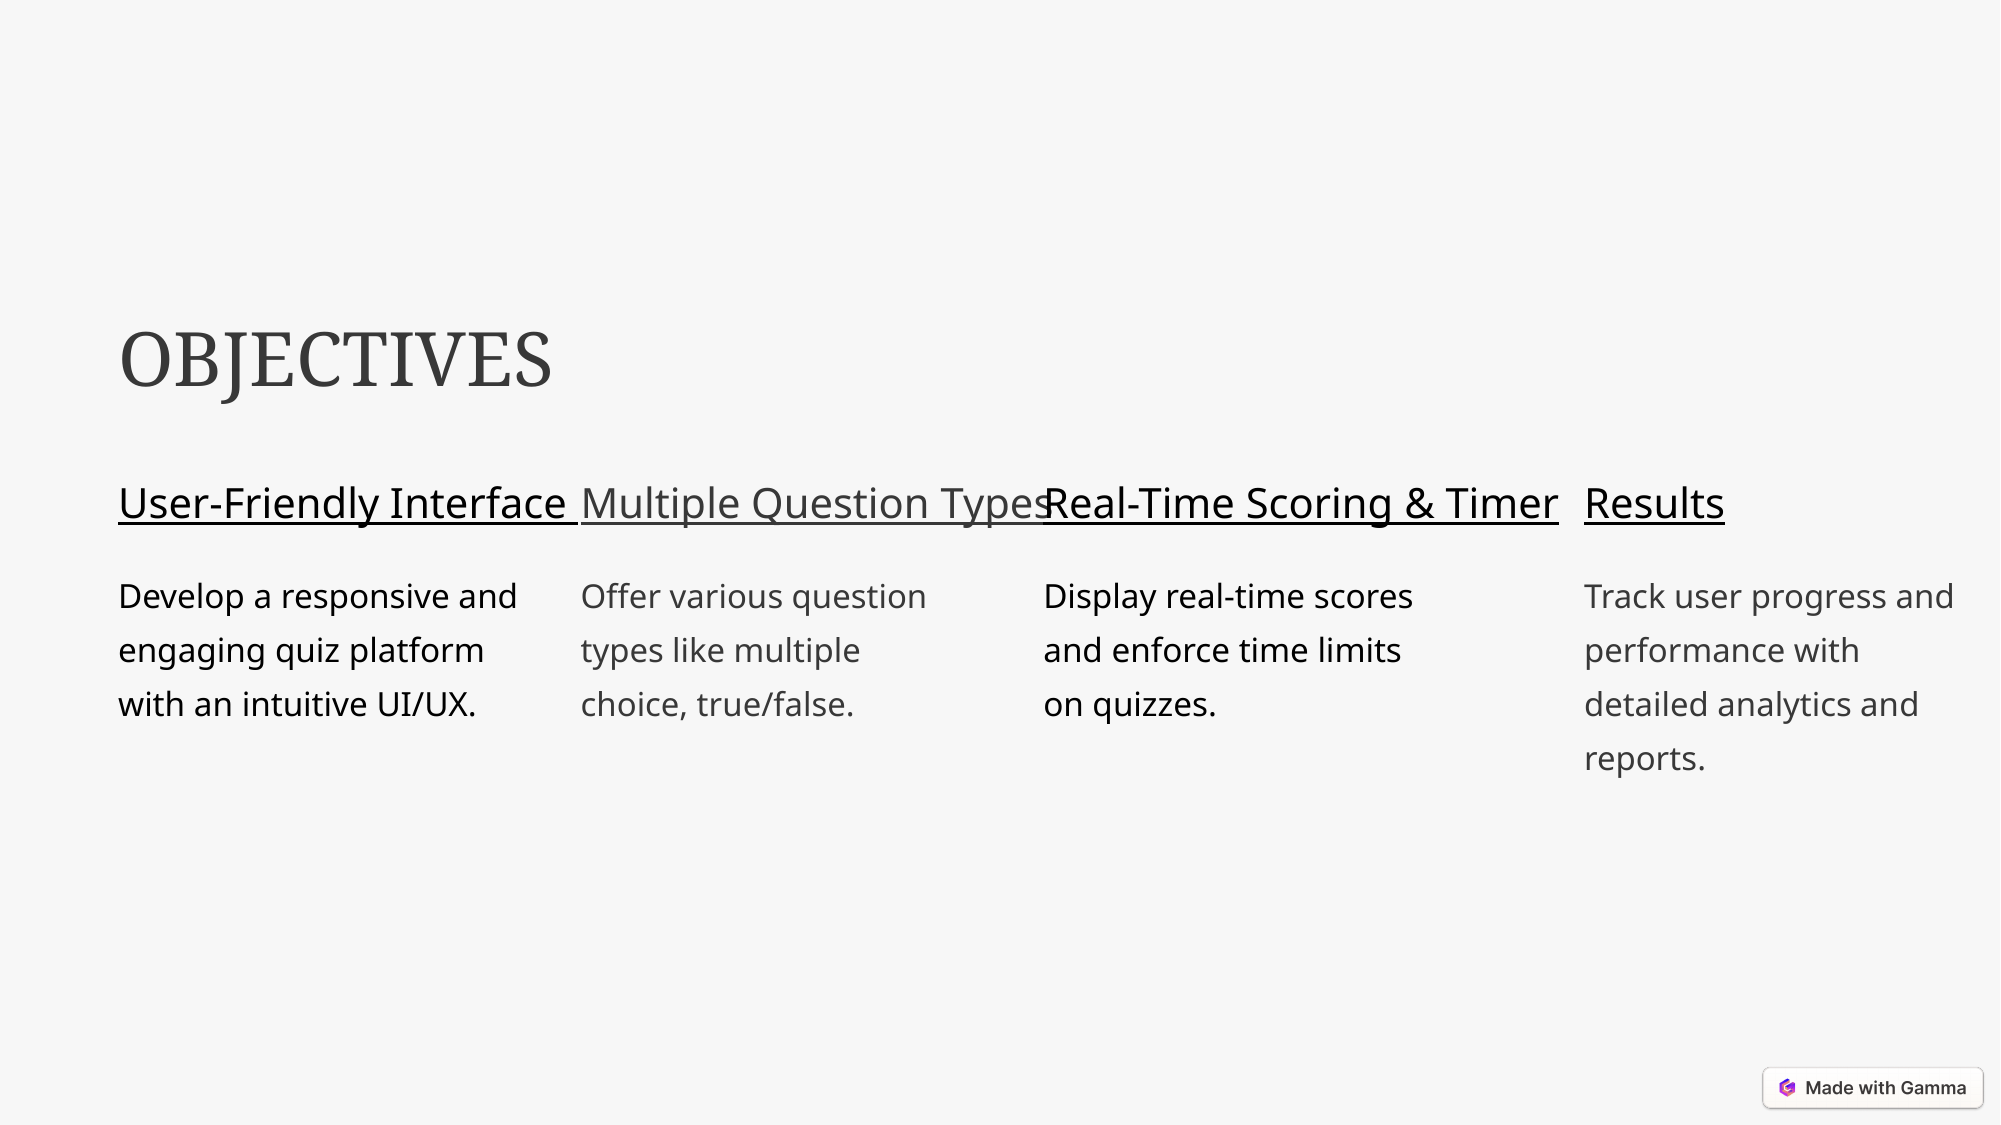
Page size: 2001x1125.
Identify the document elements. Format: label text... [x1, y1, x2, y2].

text_box Track user progress and performance with detailed analytics and reports. [1584, 561, 1964, 739]
text_box OBJECTIVES [118, 316, 793, 402]
text_box Offer various question types like multiple choice, true/false. [580, 561, 948, 778]
text_box Develop a responsive and engaging quiz platform with an intuitive UI/UX. [118, 561, 523, 778]
text_box Multiple Question Types [580, 485, 919, 528]
text_box User-Friendly Interface [118, 485, 456, 528]
text_box Real-Time Scoring & Timer [1043, 485, 1579, 540]
picture [1755, 1059, 1991, 1116]
text_box Results [1584, 485, 1922, 528]
text_box Display real-time scores and enforce time limits on quizzes. [1043, 561, 1423, 778]
